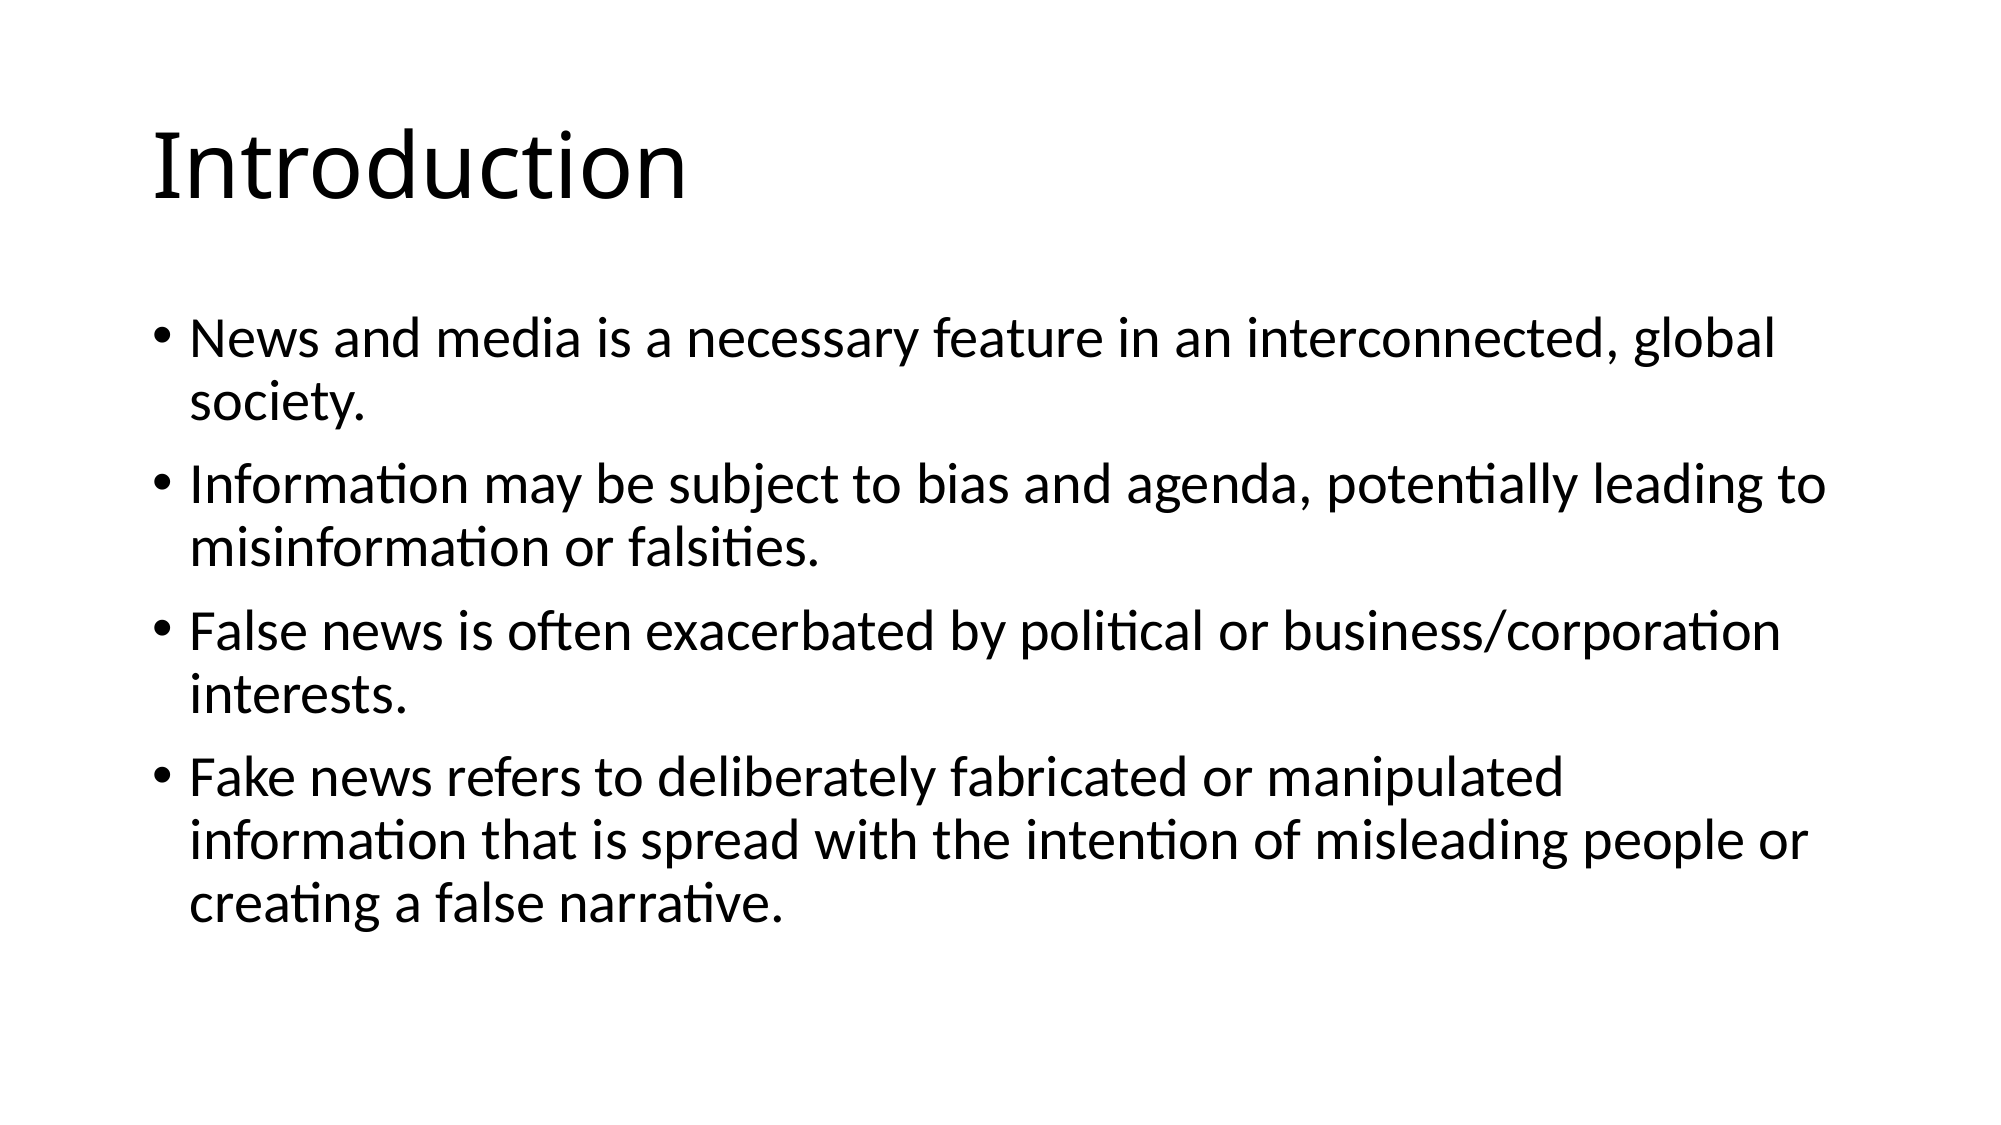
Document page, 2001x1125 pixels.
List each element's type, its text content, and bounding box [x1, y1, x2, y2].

title Introduction [137, 59, 1863, 278]
list News and media is a necessary feature in an interconnected, global society. Information may be subject to bias and agenda, potentially leading to misinformation or falsities. False news is often exacerbated by political or business/corporation interests. Fake news refers to deliberately fabricated or manipulated information that is spread with the intention of misleading people or creating a false narrative. [137, 299, 1863, 1014]
